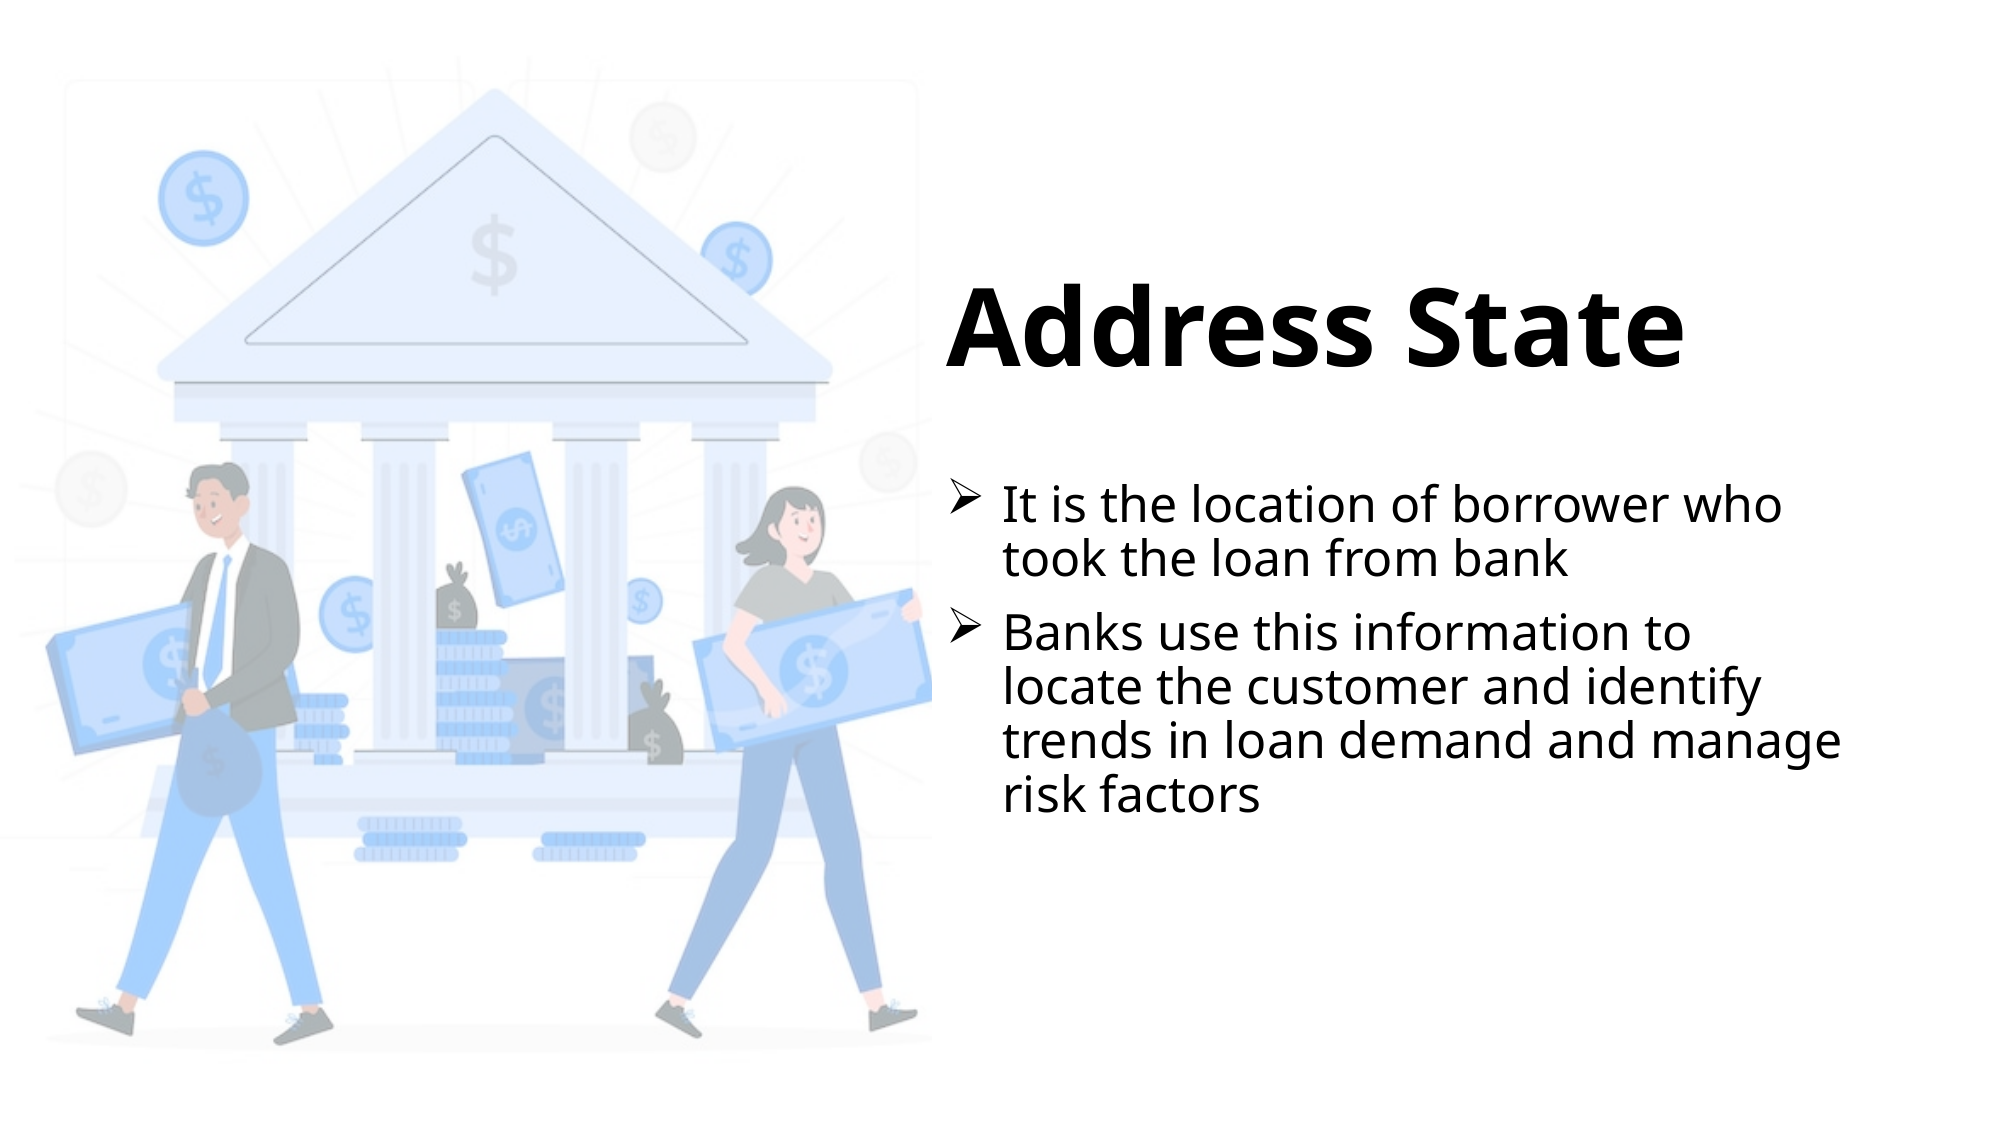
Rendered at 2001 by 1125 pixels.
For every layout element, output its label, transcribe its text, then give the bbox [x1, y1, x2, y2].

title Address State [932, 210, 1863, 398]
subtitle It is the location of borrower who took the loan from bank Banks use this information to locate the customer and identify trends in loan demand and manage risk factors [932, 471, 1863, 1006]
picture [0, 0, 932, 1125]
